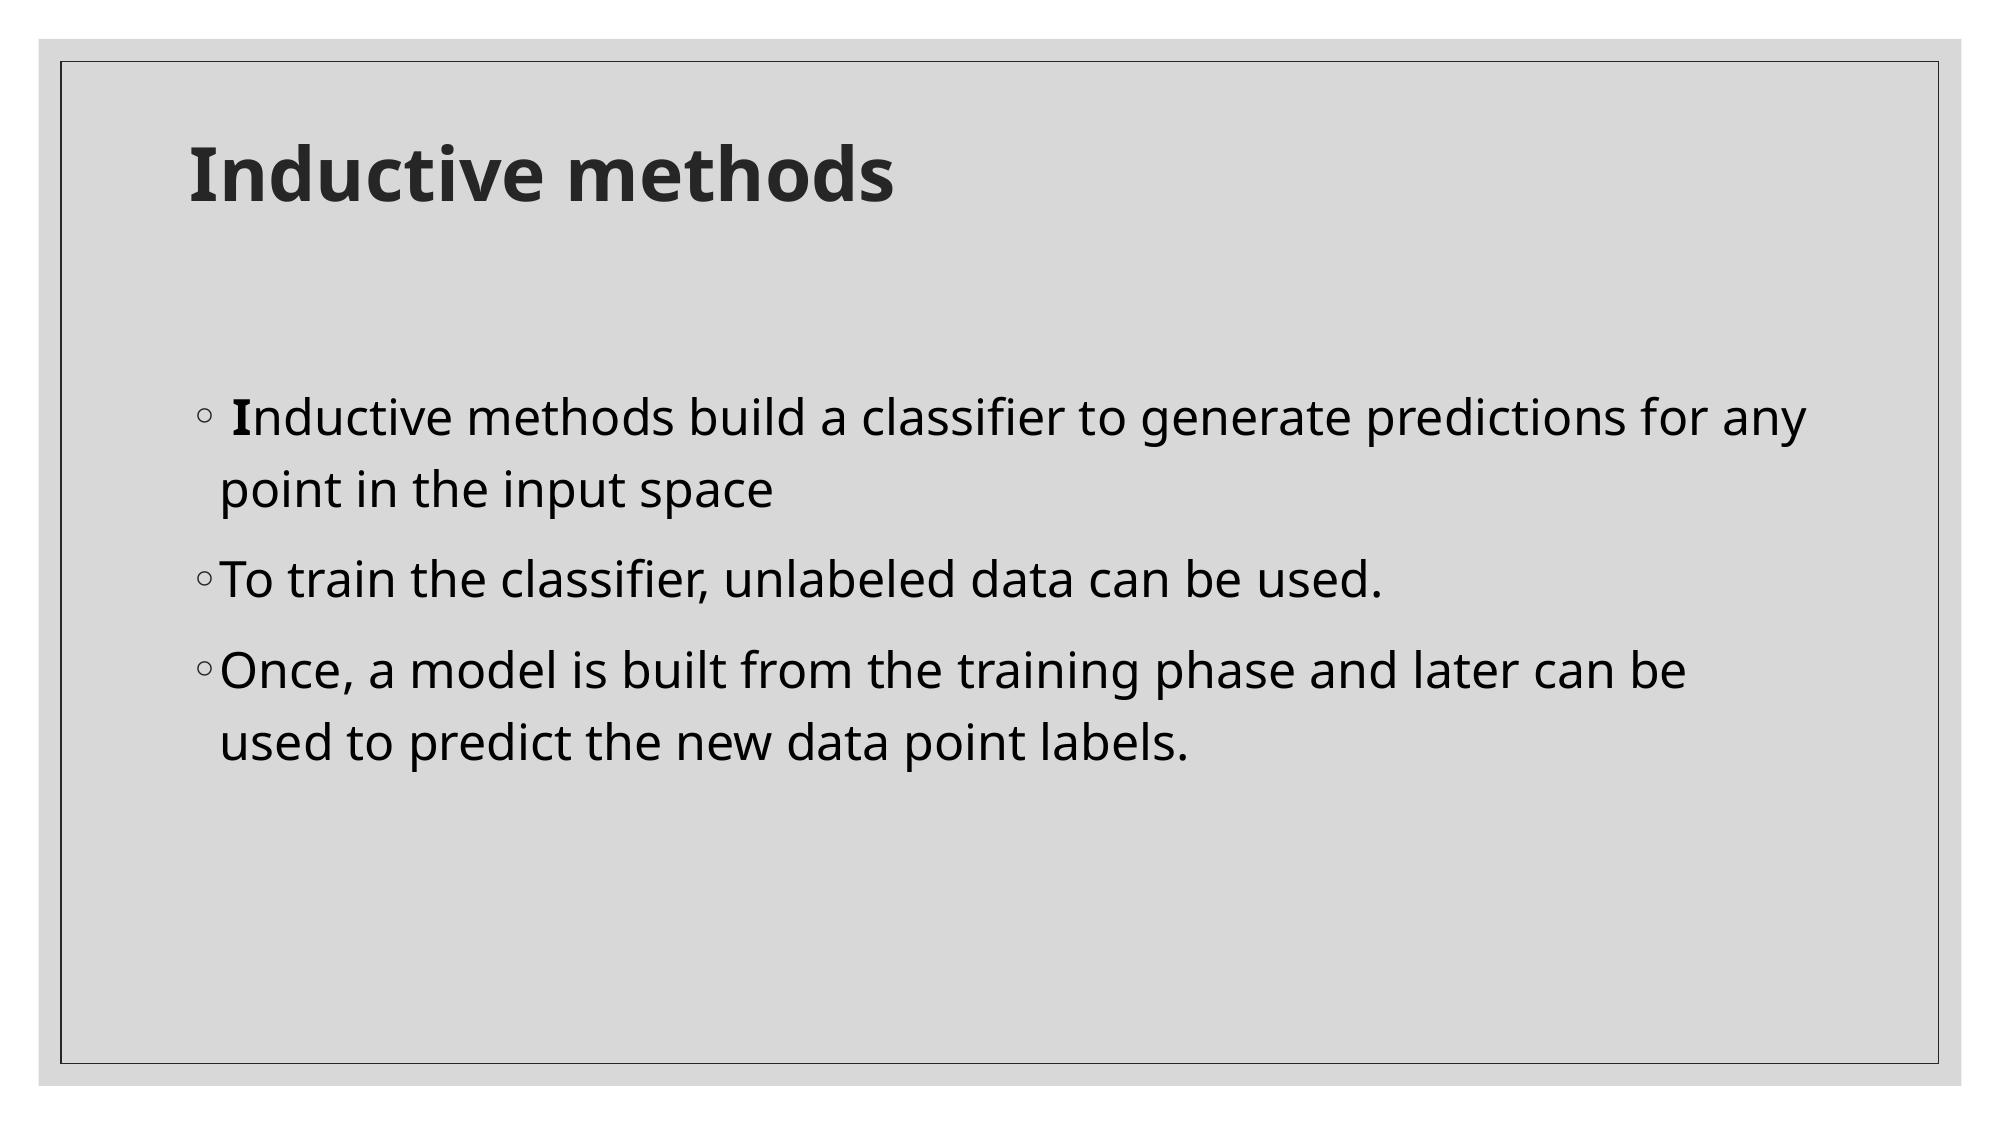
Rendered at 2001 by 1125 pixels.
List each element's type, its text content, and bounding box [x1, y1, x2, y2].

list Inductive methods build a classifier to generate predictions for any point in the input space To train the classifier, unlabeled data can be used. Once, a model is built from the training phase and later can be used to predict the new data point labels. [174, 365, 1825, 977]
title Inductive methods [174, 105, 1825, 331]
